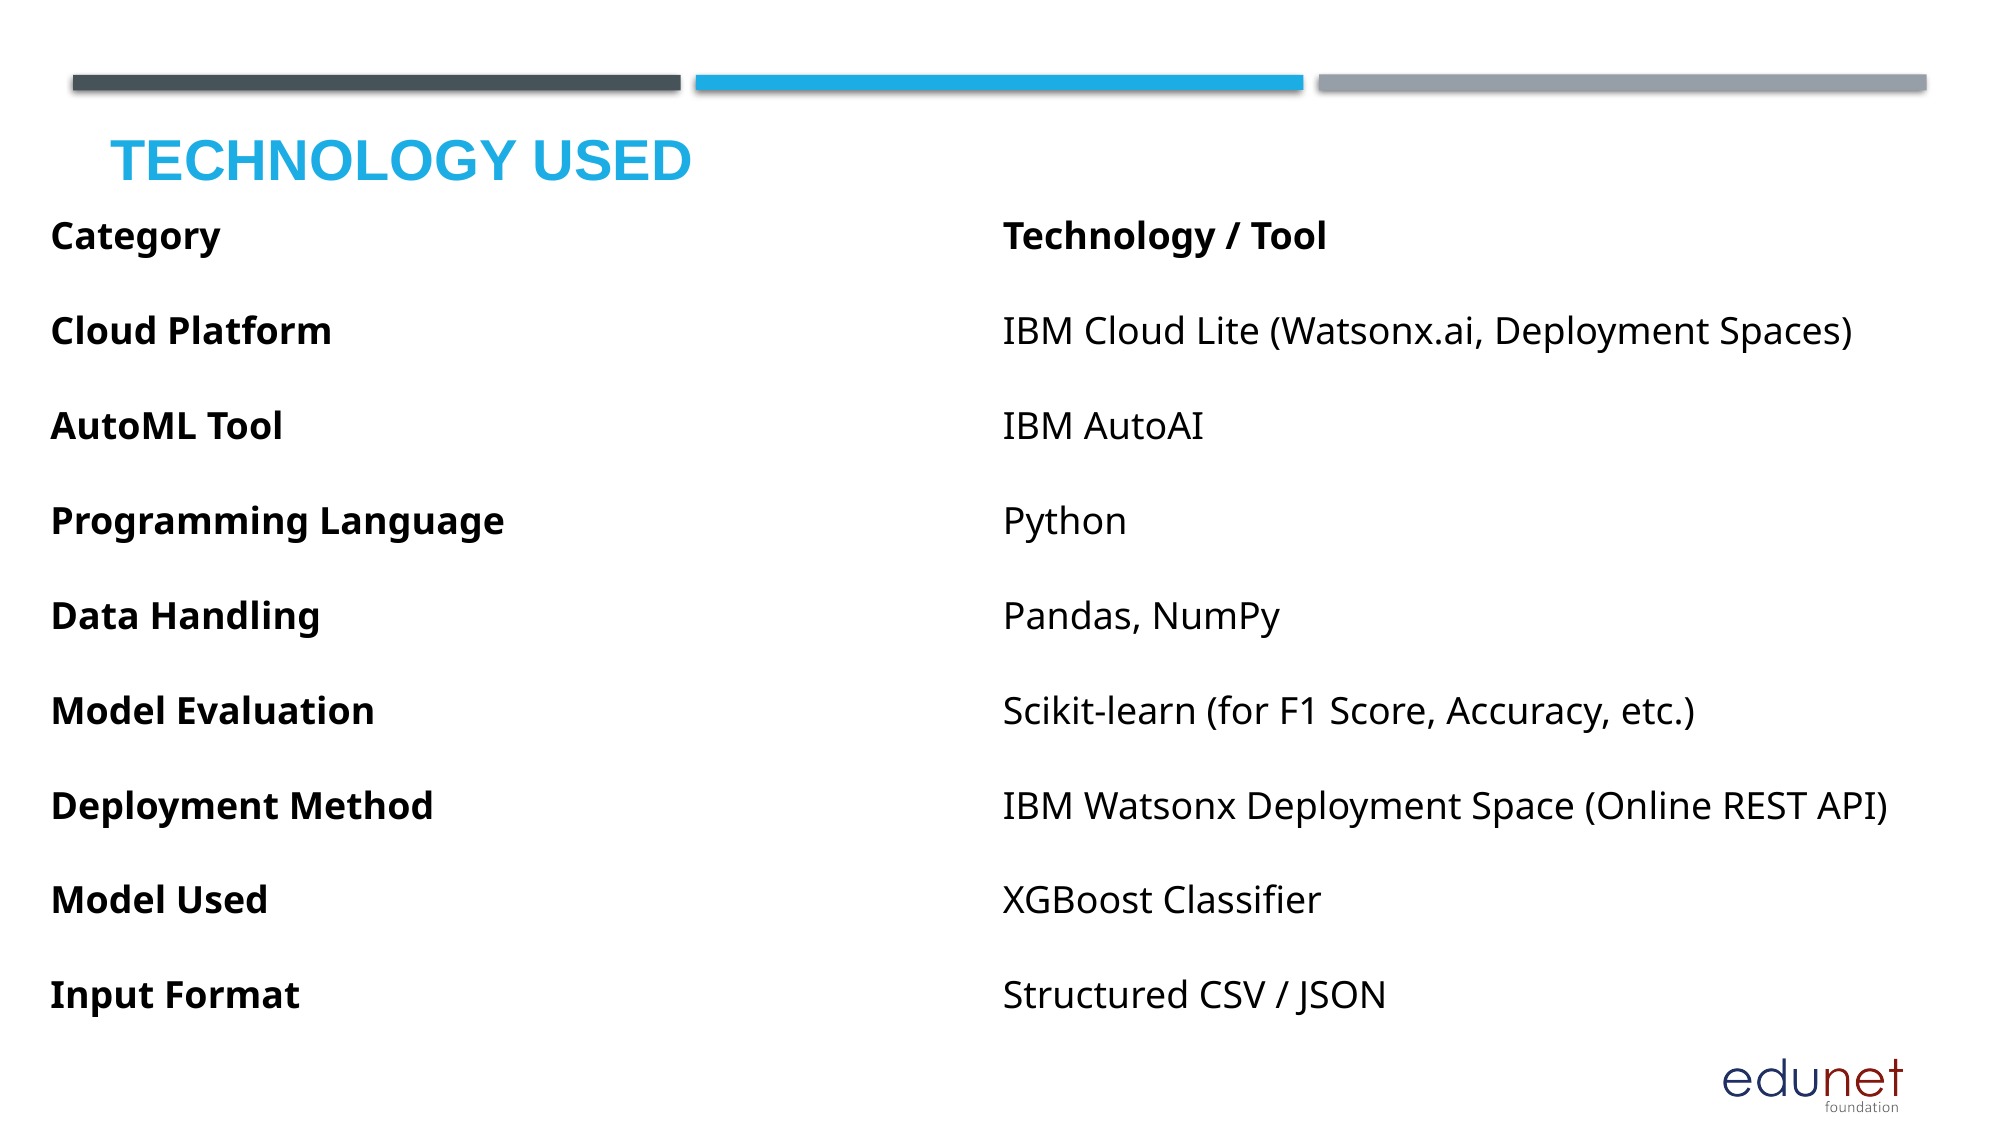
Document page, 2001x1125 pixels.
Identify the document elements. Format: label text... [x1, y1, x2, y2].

table_header Technology / Tool [988, 187, 1940, 282]
table_cell XGBoost Classifier [988, 852, 1940, 947]
table_cell Structured CSV / JSON [988, 947, 1940, 1042]
table_cell Scikit-learn (for F1 Score, Accuracy, etc.) [988, 662, 1940, 757]
table_header Category [35, 187, 988, 282]
table_cell IBM Watsonx Deployment Space (Online REST API) [988, 757, 1940, 852]
table_cell Programming Language [35, 472, 988, 567]
table_cell Model Evaluation [35, 662, 988, 757]
table_cell Pandas, NumPy [988, 567, 1940, 662]
table_cell Data Handling [35, 567, 988, 662]
table_cell AutoML Tool [35, 377, 988, 472]
table_cell Input Format [35, 947, 988, 1042]
title TECHNOLOGY USED [95, 115, 1905, 187]
table_cell IBM Cloud Lite (Watsonx.ai, Deployment Spaces) [988, 282, 1940, 377]
table_cell IBM AutoAI [988, 377, 1940, 472]
table_cell Cloud Platform [35, 282, 988, 377]
table_cell Deployment Method [35, 757, 988, 852]
table_cell Model Used [35, 852, 988, 947]
table_cell Python [988, 472, 1940, 567]
picture [1719, 1056, 1905, 1116]
